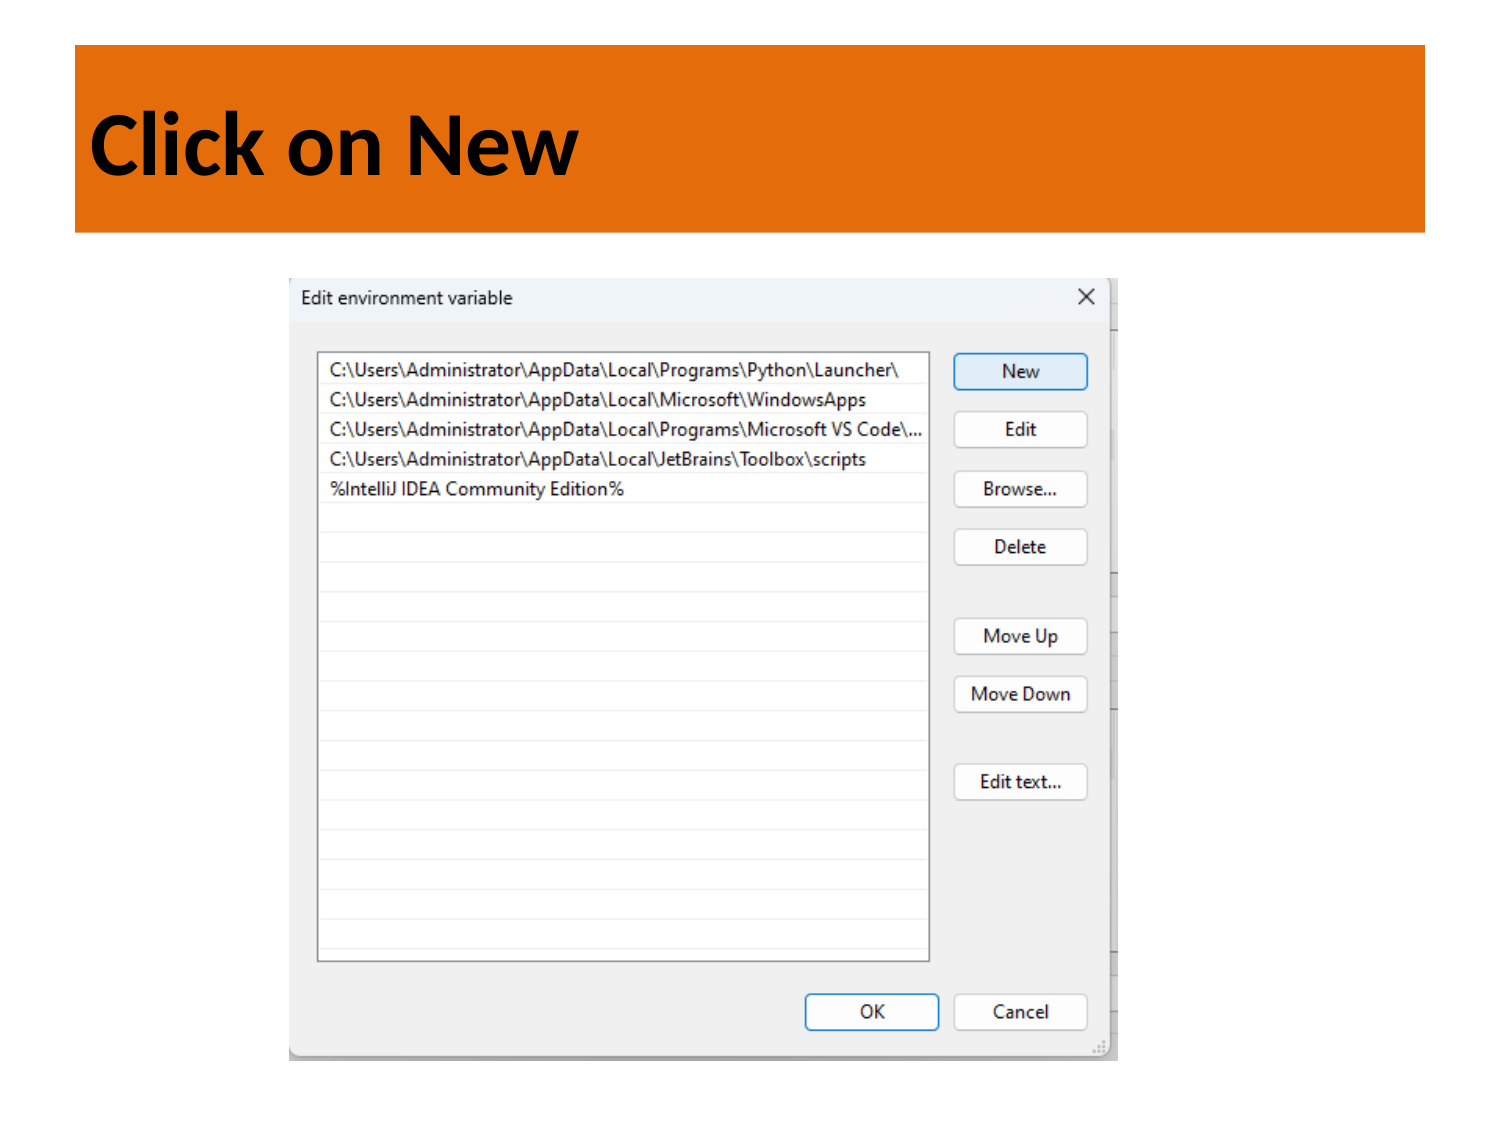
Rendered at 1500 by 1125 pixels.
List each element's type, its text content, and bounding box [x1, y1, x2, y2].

title Click on New [75, 45, 1425, 233]
picture [289, 278, 1118, 1061]
